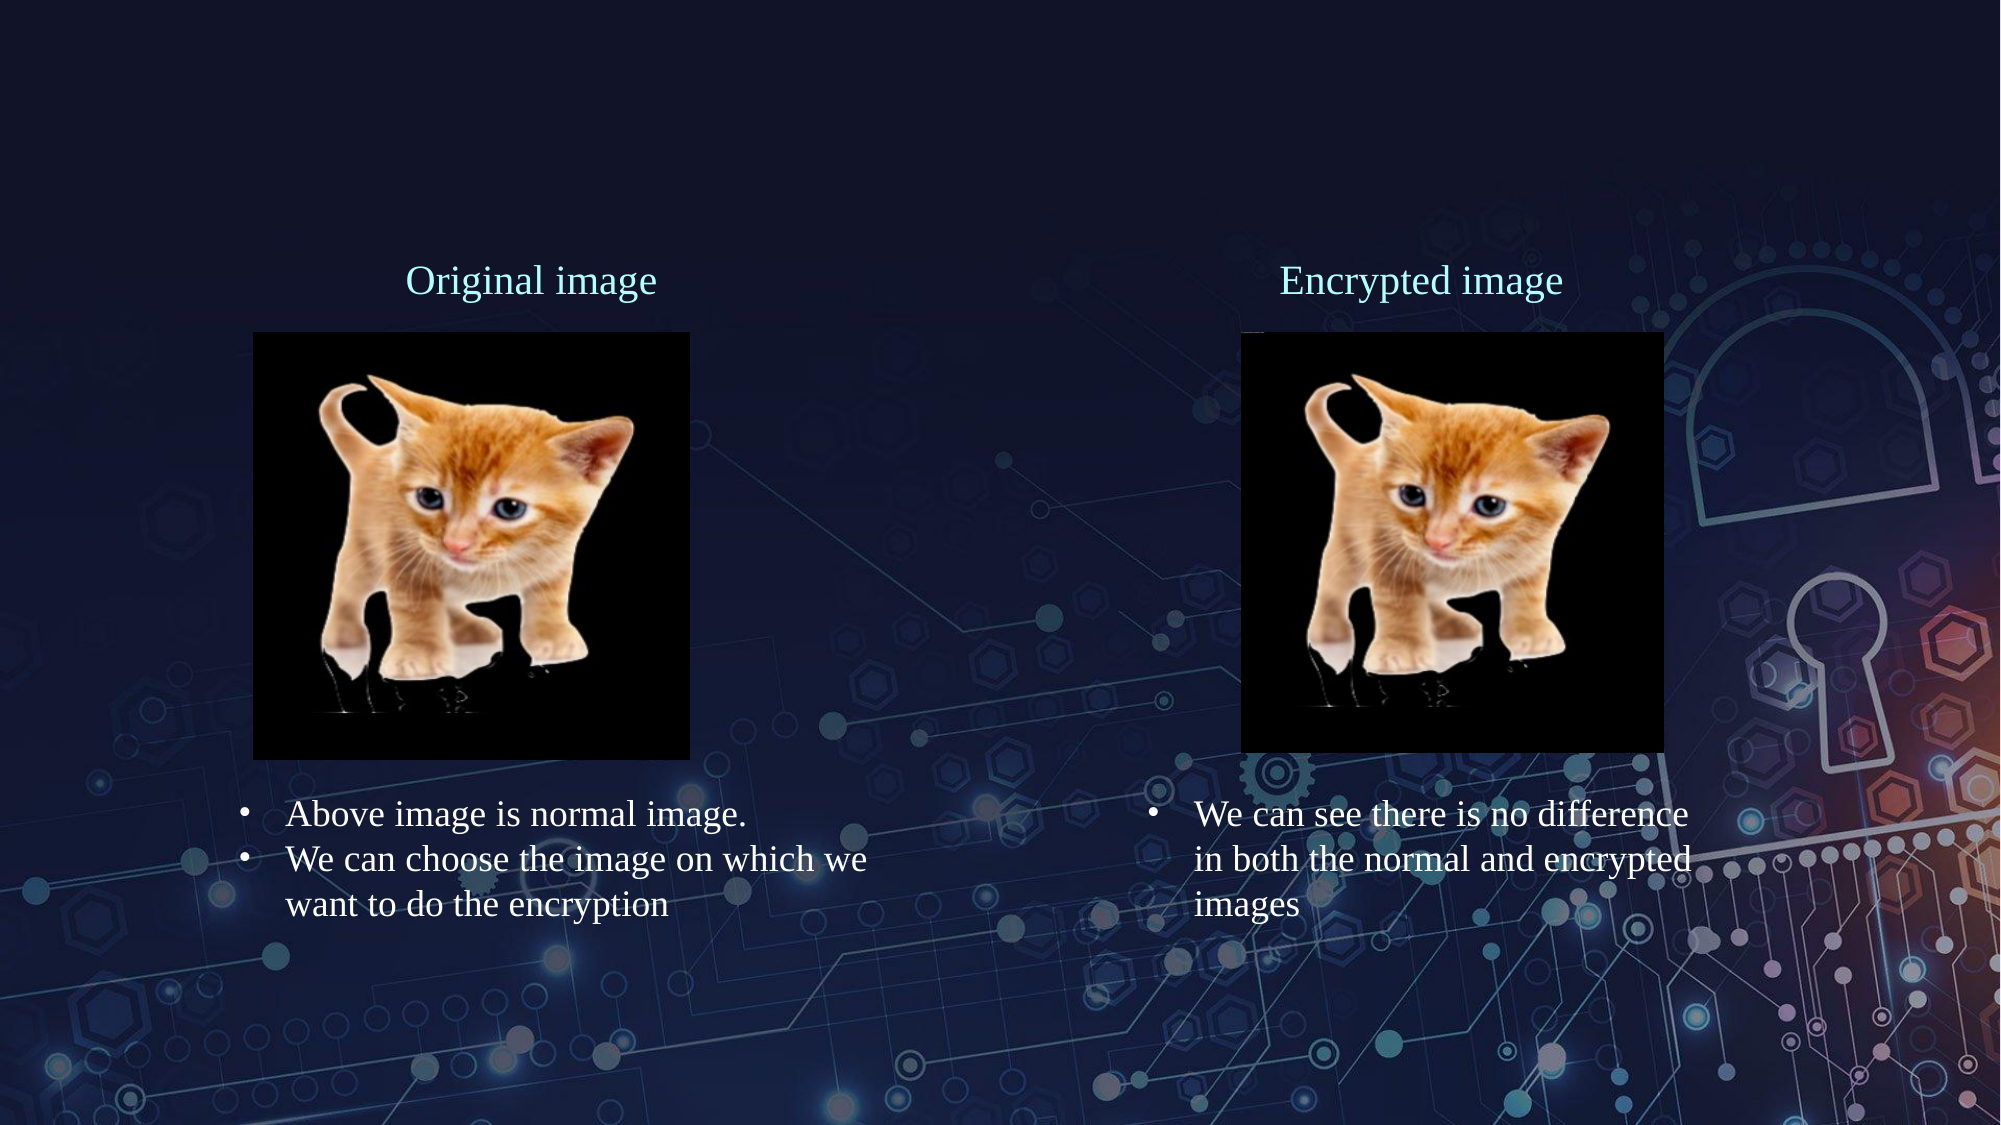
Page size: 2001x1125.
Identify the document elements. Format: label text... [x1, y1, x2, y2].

picture [0, 0, 2001, 1125]
text_box Above image is normal image. We can choose the image on which we want to do the encryption [223, 781, 902, 932]
text_box Encrypted image [1277, 250, 1575, 303]
title Original image [403, 249, 722, 441]
text_box We can see there is no difference in both the normal and encrypted images [1131, 781, 1720, 932]
